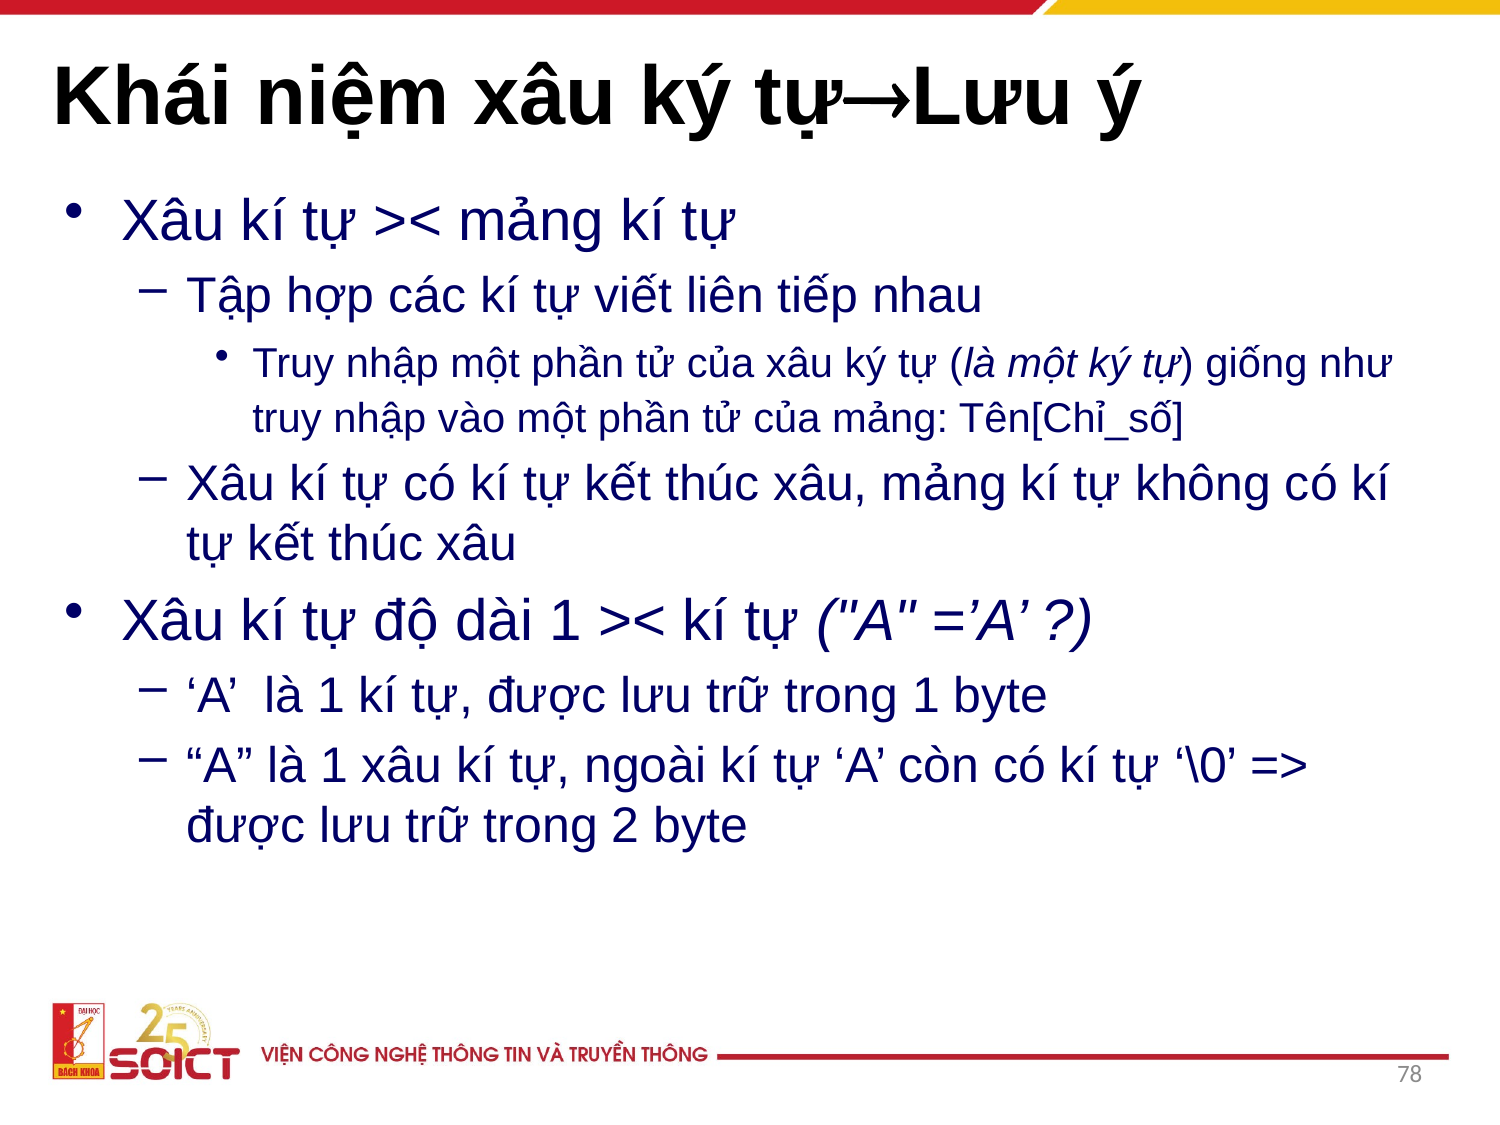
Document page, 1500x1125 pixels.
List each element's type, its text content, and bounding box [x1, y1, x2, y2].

title Khái niệm xâu ký tựLưu ý [37, 20, 1438, 175]
slide_number 78 [1059, 1042, 1438, 1103]
picture [0, 0, 1500, 1125]
text_box Xâu kí tự >< mảng kí tự Tập hợp các kí tự viết liên tiếp nhau Truy nhập một phần tử của xâu ký tự (là một ký tự) giống như truy nhập vào một phần tử của mảng: Tên[Chỉ_số] Xâu kí tự có kí tự kết thúc xâu, mảng kí tự không có kí tự kết thúc xâu Xâu kí tự độ dài 1 >< kí tự ("A" =’A’ ?) ‘A’ là 1 kí tự, được lưu trữ trong 1 byte “A” là 1 xâu kí tự, ngoài kí tự ‘A’ còn có kí tự ‘\0’ => được lưu trữ trong 2 byte [50, 174, 1450, 1063]
